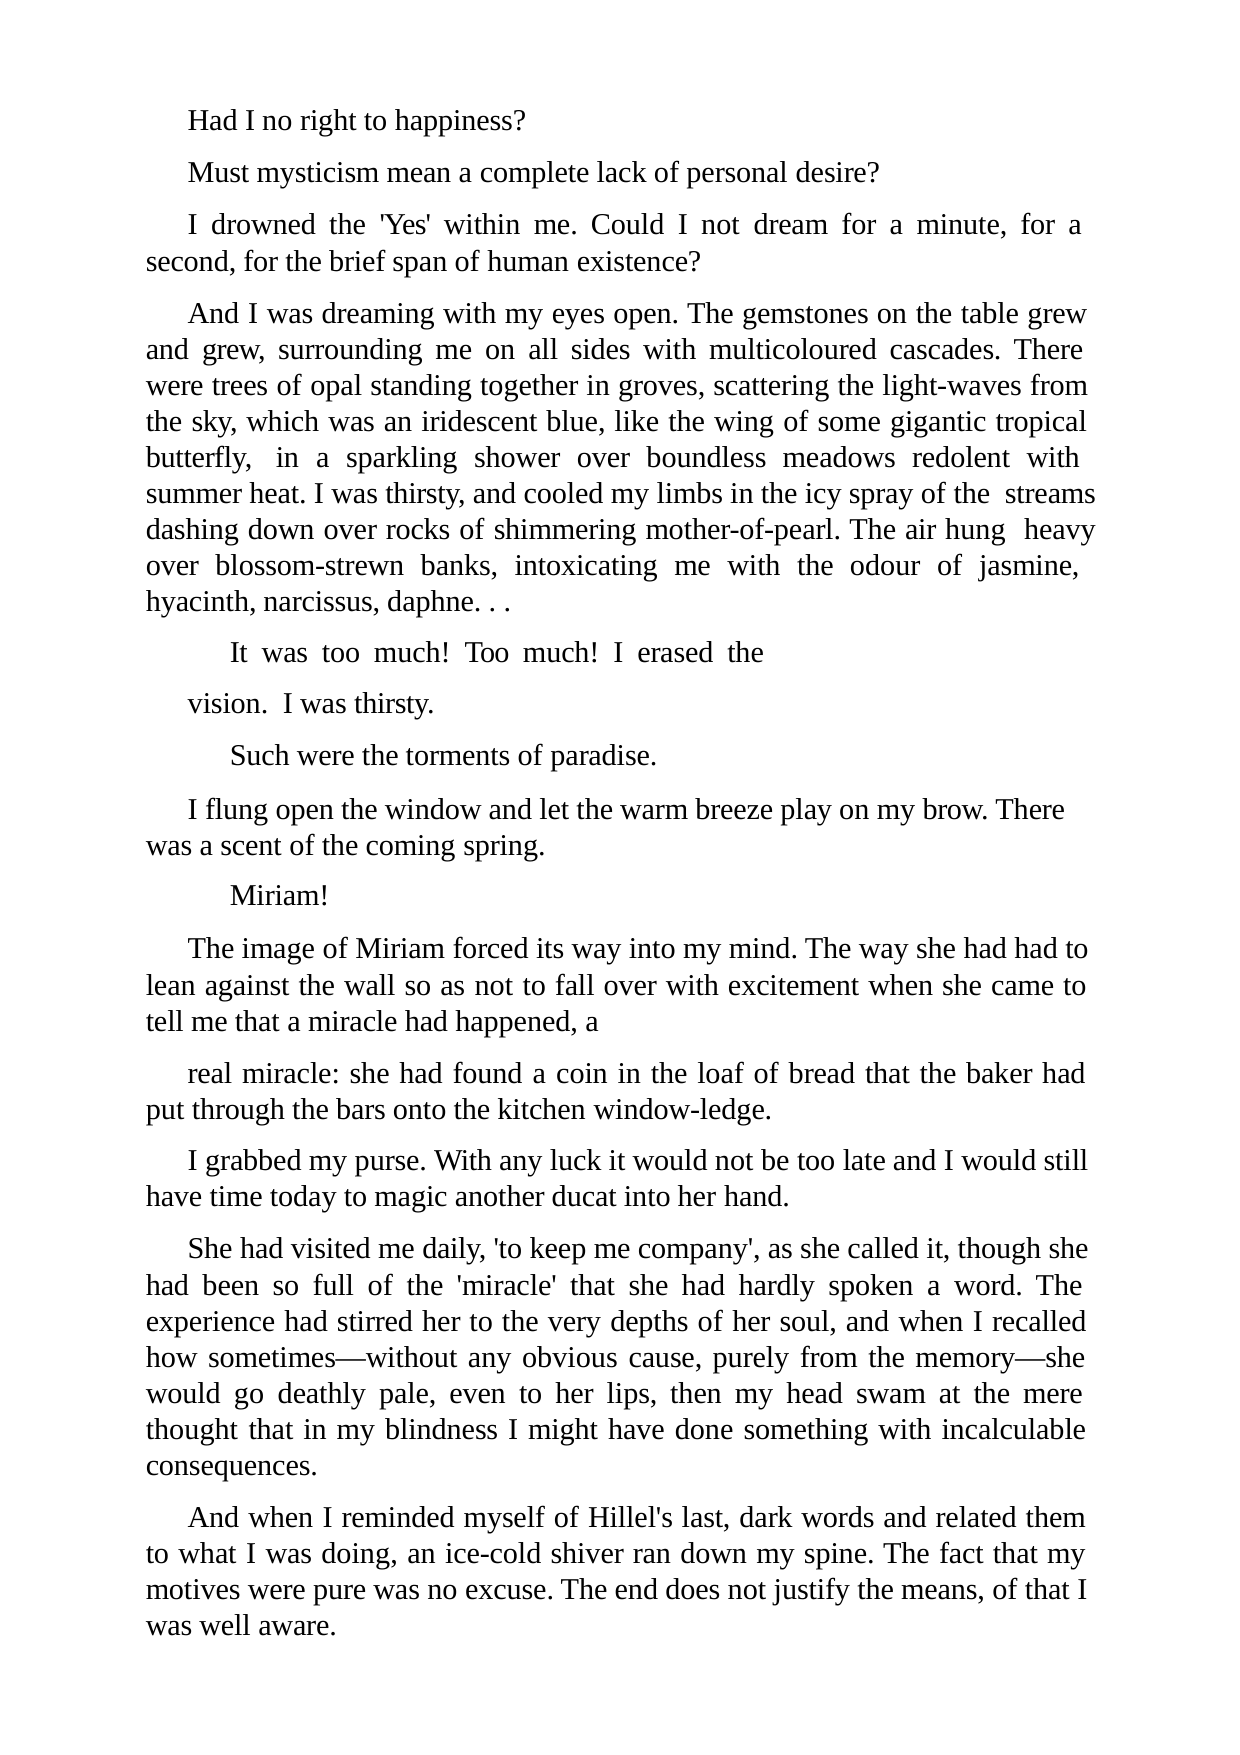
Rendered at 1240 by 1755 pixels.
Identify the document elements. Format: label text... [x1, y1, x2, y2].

text_box Had I no right to happiness? Must mysticism mean a complete lack of personal desire? I drowned the 'Yes' within me. Could I not dream for a minute, for a second, for the brief span of human existence? And I was dreaming with my eyes open. The gemstones on the table grew and grew, surrounding me on all sides with multicoloured cascades. There were trees of opal standing together in groves, scattering the light-waves from the sky, which was an iridescent blue, like the wing of some gigantic tropical butterfly, in a sparkling shower over boundless meadows redolent with summer heat. I was thirsty, and cooled my limbs in the icy spray of the streams dashing down over rocks of shimmering mother-of-pearl. The air hung heavy over blossom-strewn banks, intoxicating me with the odour of jasmine, hyacinth, narcissus, daphne. . . It was too much! Too much! I erased the vision. I was thirsty. Such were the torments of paradise. I flung open the window and let the warm breeze play on my brow. There was a scent of the coming spring. Miriam! The image of Miriam forced its way into my mind. The way she had had to lean against the wall so as not to fall over with excitement when she came to tell me that a miracle had happened, a real miracle: she had found a coin in the loaf of bread that the baker had put through the bars onto the kitchen window-ledge. I grabbed my purse. With any luck it would not be too late and I would still have time today to magic another ducat into her hand. She had visited me daily, 'to keep me company', as she called it, though she had been so full of the 'miracle' that she had hardly spoken a word. The experience had stirred her to the very depths of her soul, and when I recalled how sometimes—without any obvious cause, purely from the memory—she would go deathly pale, even to her lips, then my head swam at the mere thought that in my blindness I might have done something with incalculable consequences. And when I reminded myself of Hillel's last, dark words and related them to what I was doing, an ice-cold shiver ran down my spine. The fact that my motives were pure was no excuse. The end does not justify the means, of that I was well aware. [143, 81, 1097, 1642]
